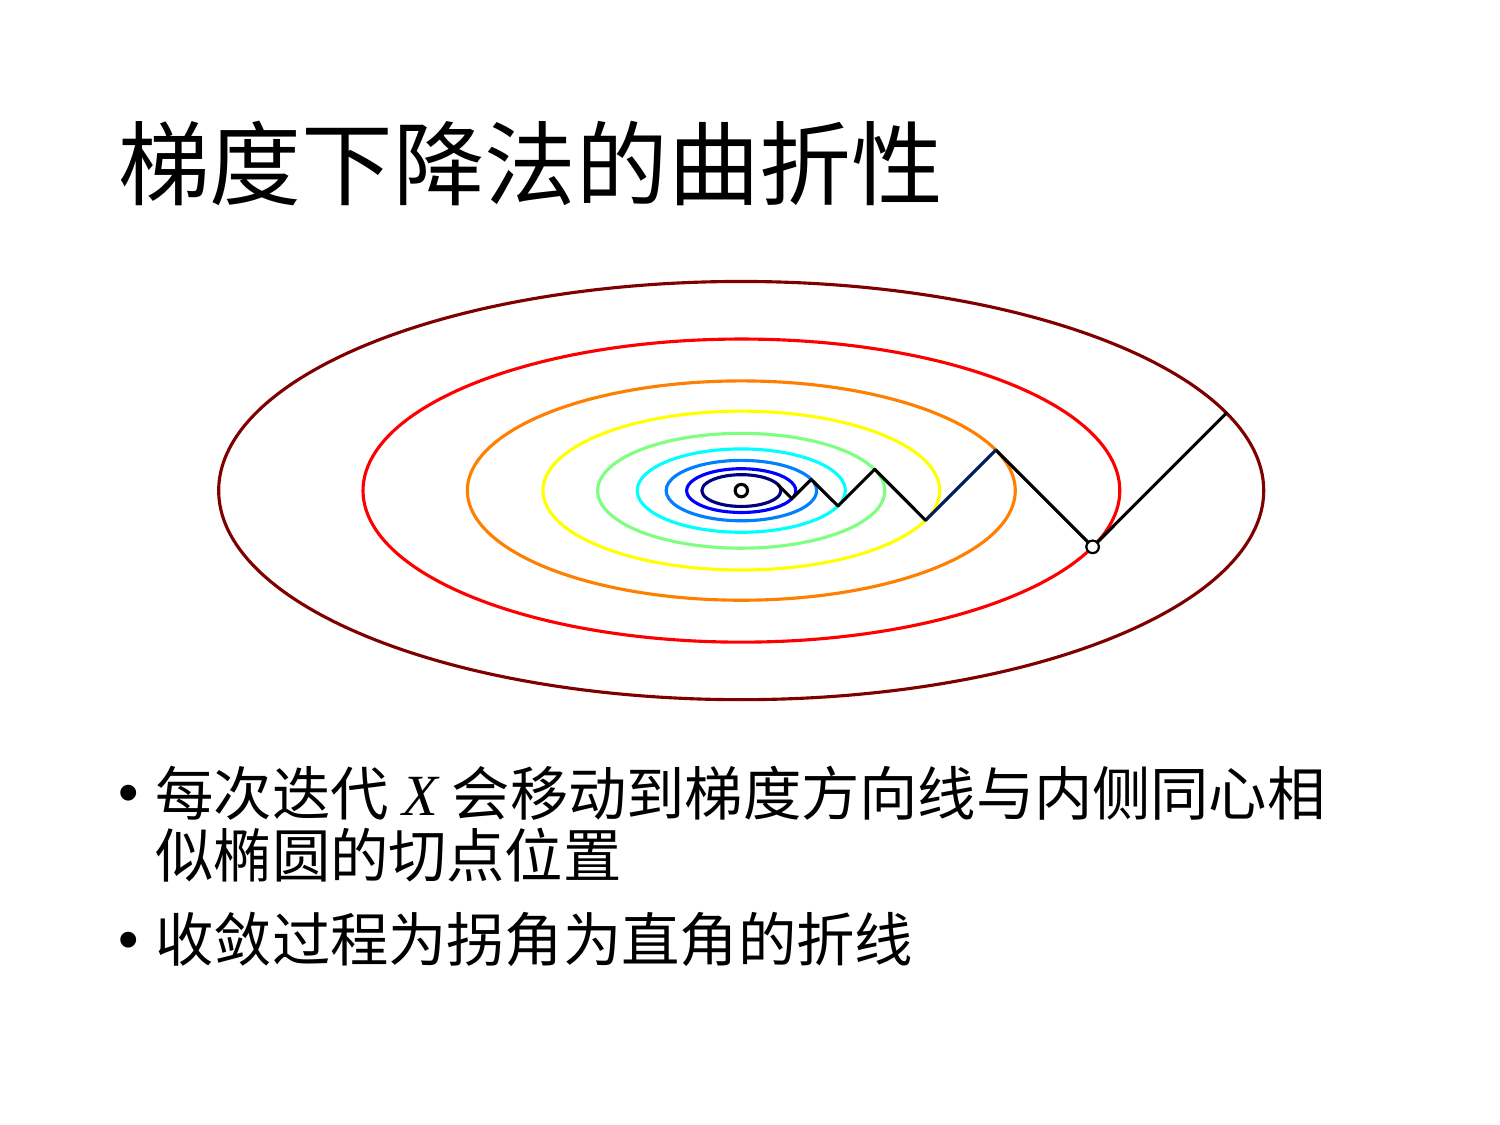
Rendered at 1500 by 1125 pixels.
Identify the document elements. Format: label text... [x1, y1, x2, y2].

text_box [1086, 540, 1099, 554]
text_box [597, 433, 885, 549]
text_box [666, 460, 817, 521]
title 梯度下降法的曲折性 [103, 59, 1397, 278]
list 每次迭代X会移动到梯度方向线与内侧同心相似椭圆的切点位置 收敛过程为拐角为直角的折线 [103, 757, 1397, 1014]
text_box [363, 339, 1120, 643]
text_box [467, 380, 1016, 601]
text_box [686, 468, 796, 513]
text_box [218, 281, 1264, 700]
text_box [637, 448, 846, 533]
text_box [542, 411, 940, 571]
text_box [735, 484, 748, 497]
text_box [701, 474, 782, 507]
